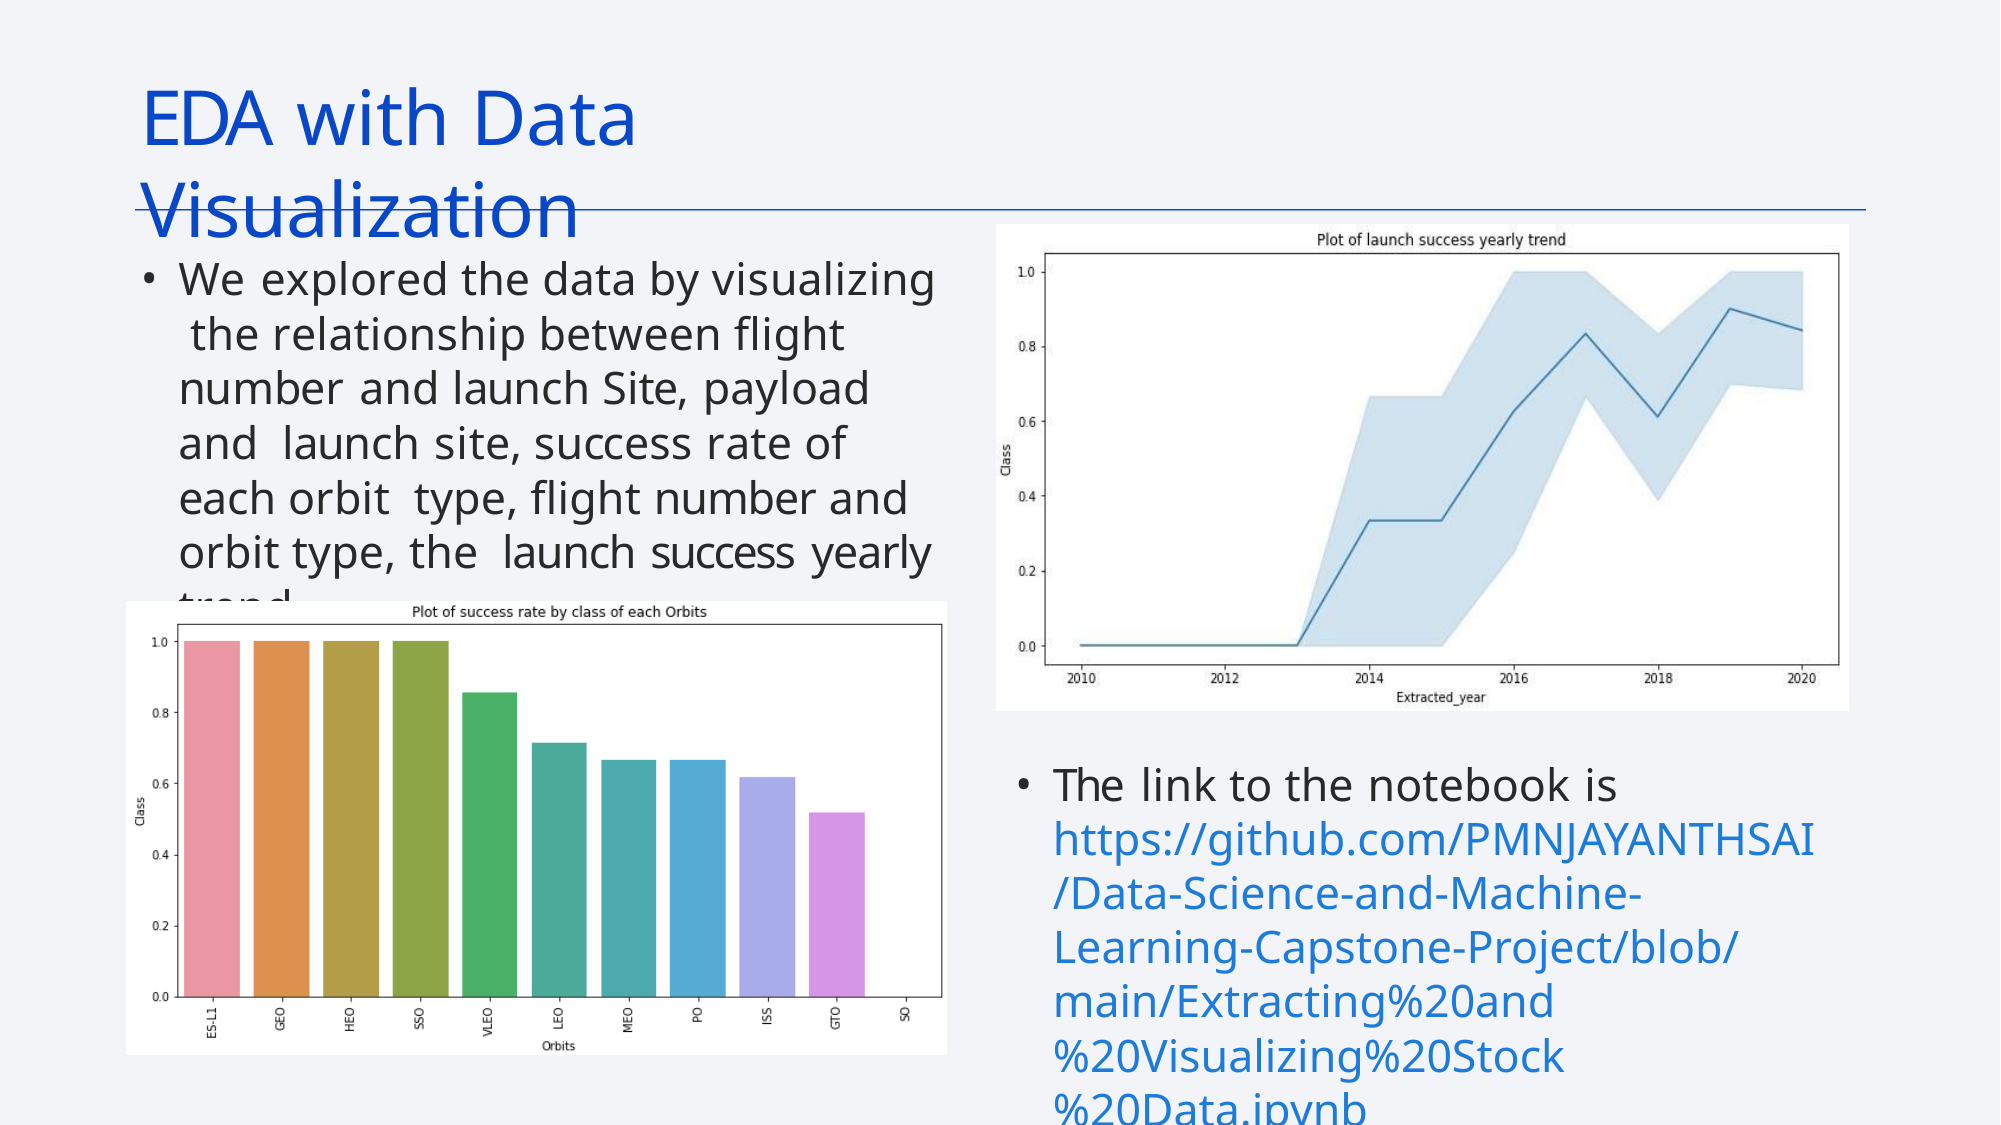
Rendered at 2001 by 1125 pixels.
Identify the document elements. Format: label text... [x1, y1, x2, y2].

picture [0, 0, 2000, 1125]
text_box The link to the notebook is https://github.com/PMNJAYANTHSAI/Data-Science-and-Machine-Learning-Capstone-Project/blob/main/Extracting%20and%20Visualizing%20Stock%20Data.ipynb 11 [1013, 754, 1870, 1125]
title EDA with Data Visualization [138, 66, 1066, 258]
text_box We explored the data by visualizing the relationship between flight number and launch Site, payload and launch site, success rate of each orbit type, flight number and orbit type, the launch success yearly trend. [138, 258, 937, 599]
